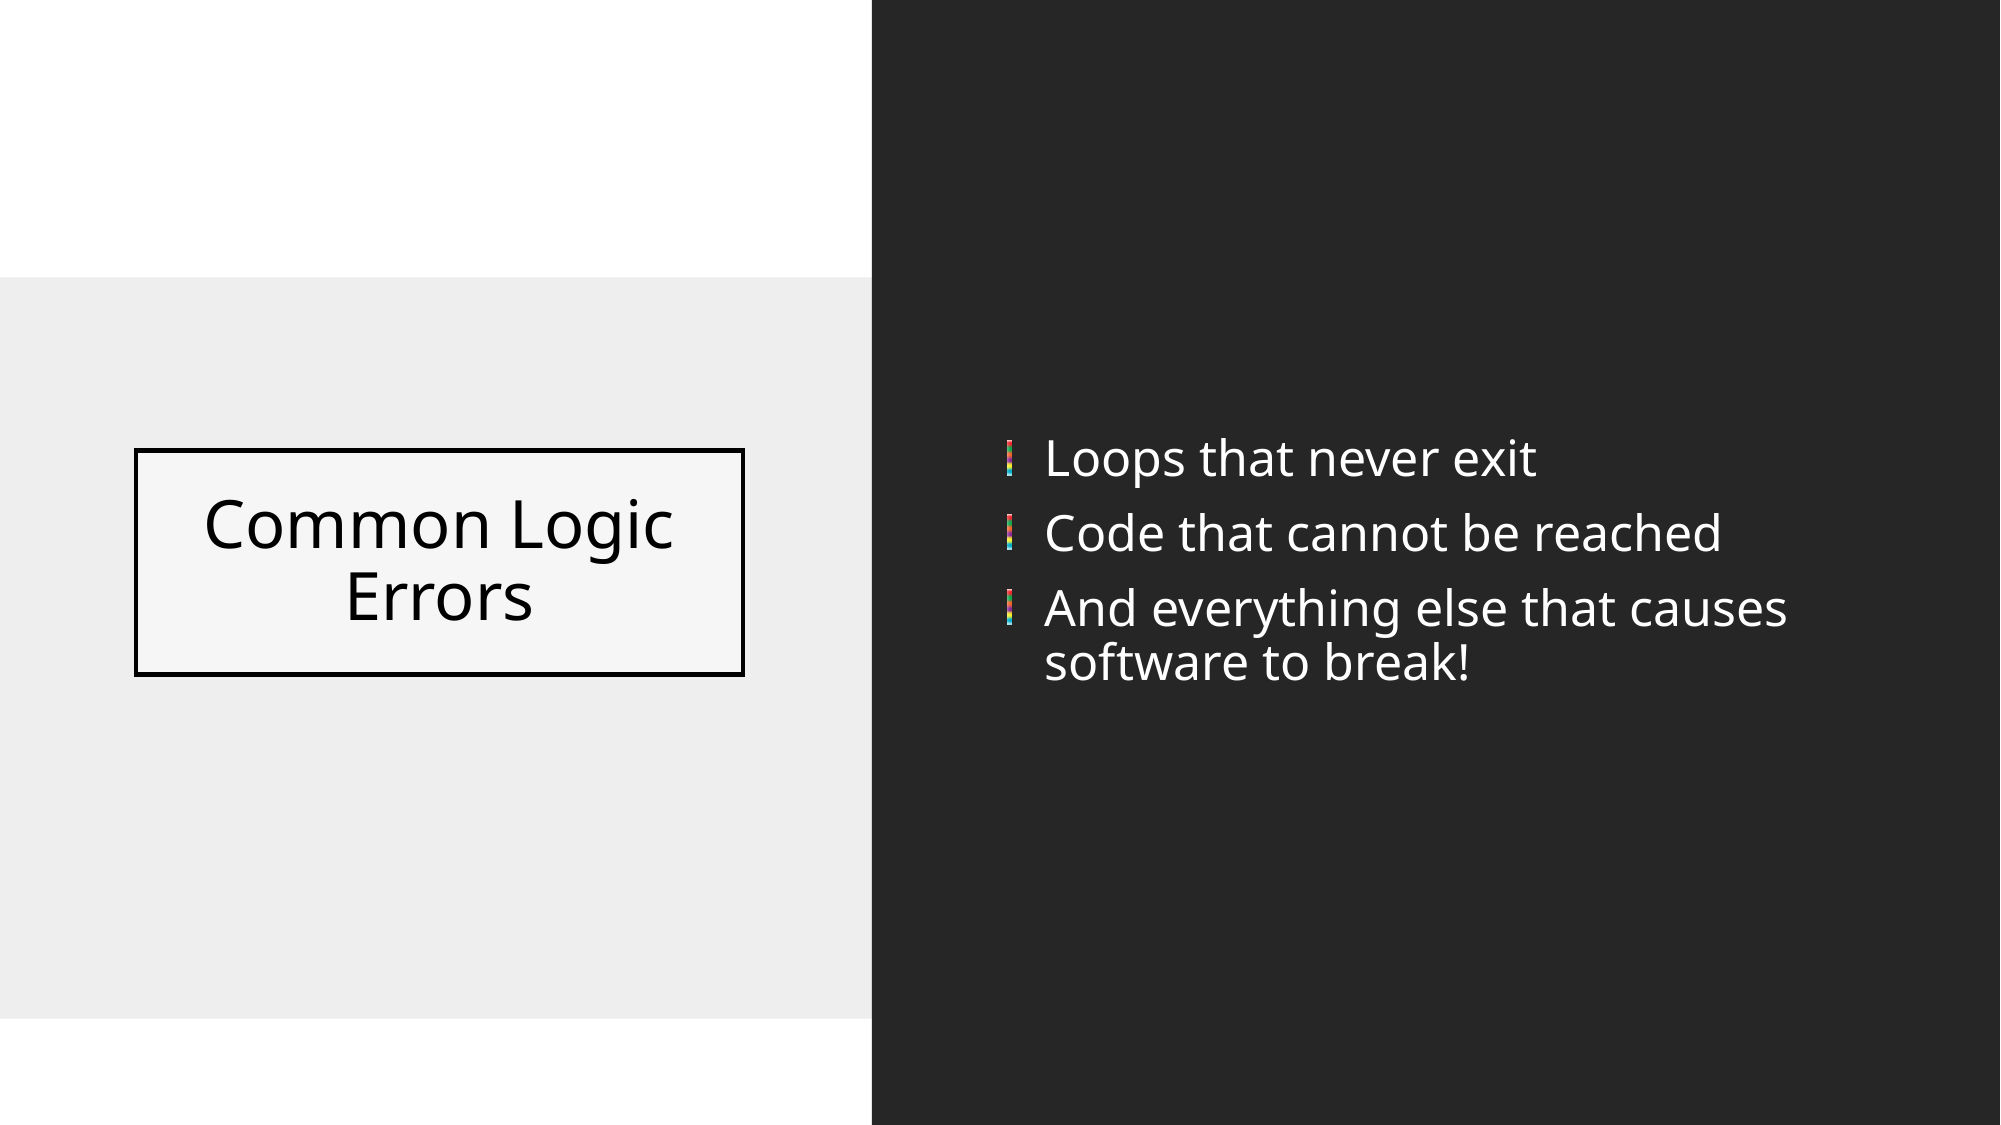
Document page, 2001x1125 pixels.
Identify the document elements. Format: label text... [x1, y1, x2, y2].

list Loops that never exit Code that cannot be reached And everything else that causes software to break! [992, 131, 1880, 994]
title Common Logic Errors [136, 450, 743, 675]
text_box [871, 0, 2000, 1125]
picture [1007, 589, 1012, 625]
picture [1007, 514, 1012, 550]
picture [1007, 440, 1012, 476]
